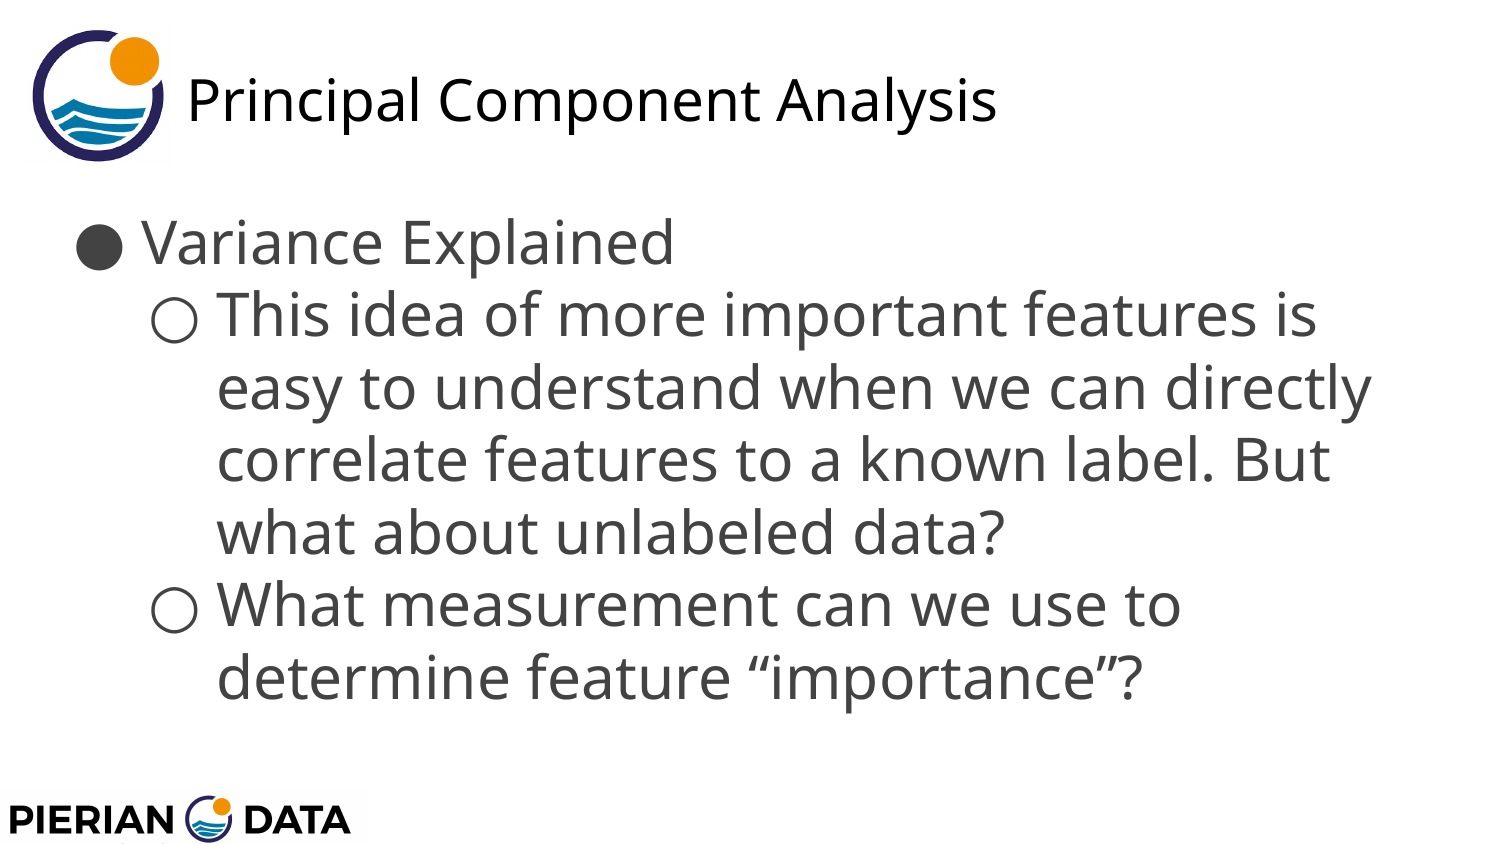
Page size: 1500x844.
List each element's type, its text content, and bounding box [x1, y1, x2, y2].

picture [0, 787, 368, 844]
list Variance Explained This idea of more important features is easy to understand when we can directly correlate features to a known label. But what about unlabeled data? What measurement can we use to determine feature “importance”? [51, 189, 1476, 750]
title Principal Component Analysis [176, 48, 1449, 143]
picture [24, 24, 172, 167]
